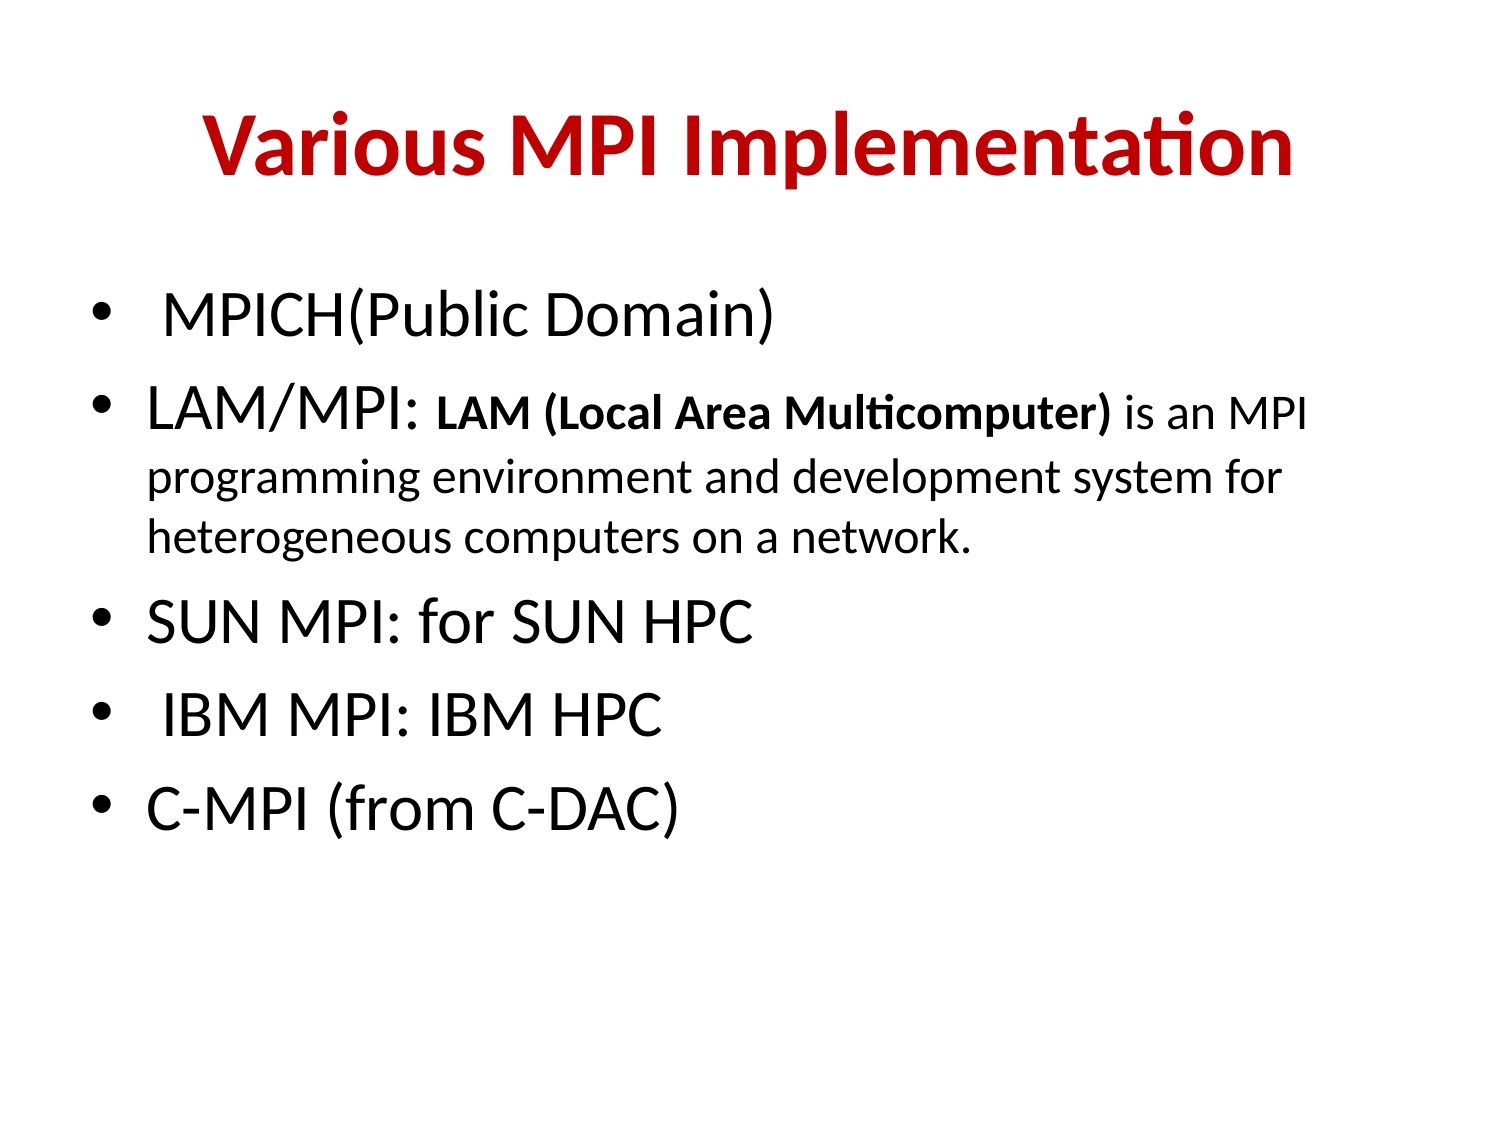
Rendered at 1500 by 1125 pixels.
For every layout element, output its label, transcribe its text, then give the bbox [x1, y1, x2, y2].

title Various MPI Implementation [75, 45, 1425, 233]
list MPICH(Public Domain) LAM/MPI: LAM (Local Area Multicomputer) is an MPI programming environment and development system for heterogeneous computers on a network. SUN MPI: for SUN HPC IBM MPI: IBM HPC C-MPI (from C-DAC) [75, 262, 1425, 1005]
